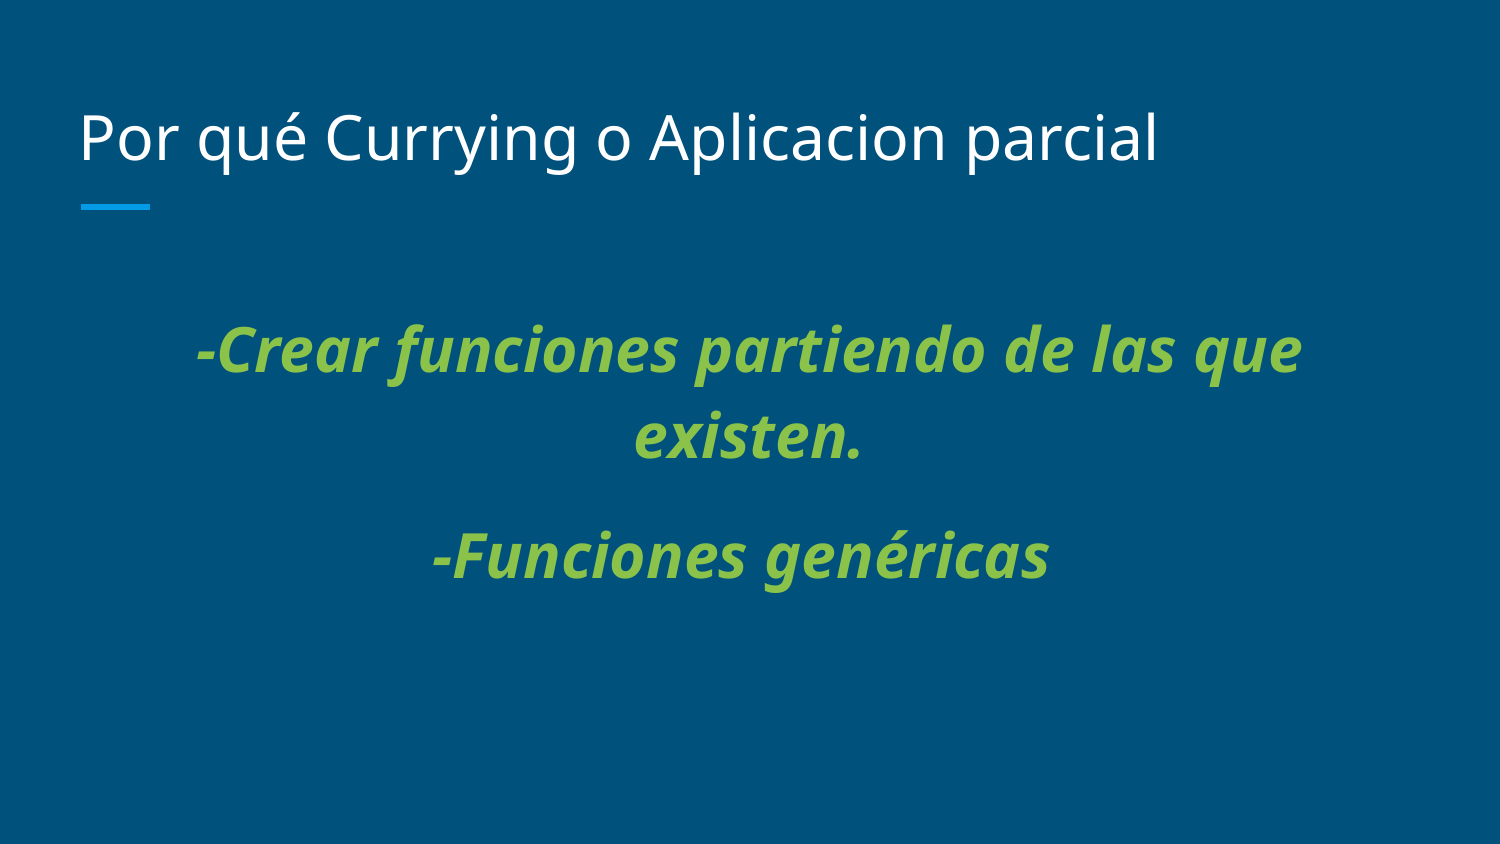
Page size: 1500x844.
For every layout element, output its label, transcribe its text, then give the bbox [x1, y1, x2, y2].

title Por qué Currying o Aplicacion parcial [63, 75, 1437, 188]
list -Crear funciones partiendo de las que existen. -Funciones genéricas [63, 284, 1437, 666]
